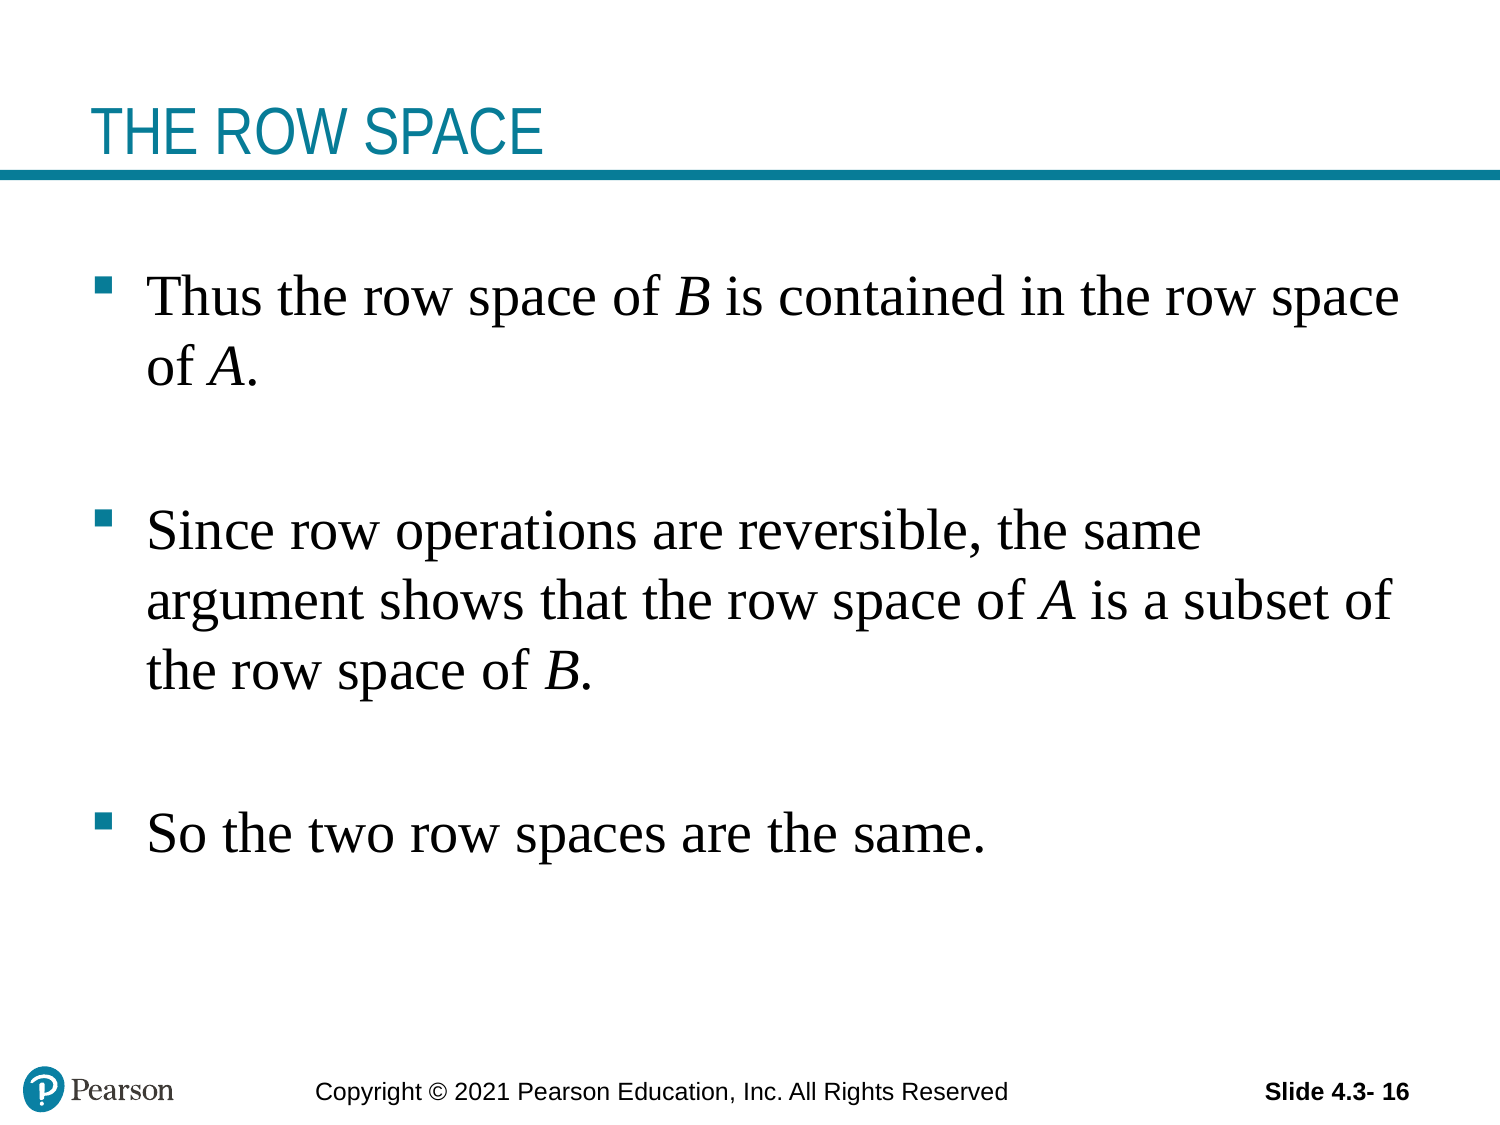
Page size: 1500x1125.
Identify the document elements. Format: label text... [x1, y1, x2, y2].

slide_number Slide 4.3- 16 [1112, 1034, 1425, 1113]
footer Copyright © 2021 Pearson Education, Inc. All Rights Reserved [300, 1034, 1112, 1113]
list Thus the row space of B is contained in the row space of A. Since row operations are reversible, the same argument shows that the row space of A is a subset of the row space of B. So the two row spaces are the same. [75, 249, 1425, 1025]
title THE ROW SPACE [75, 0, 1425, 175]
